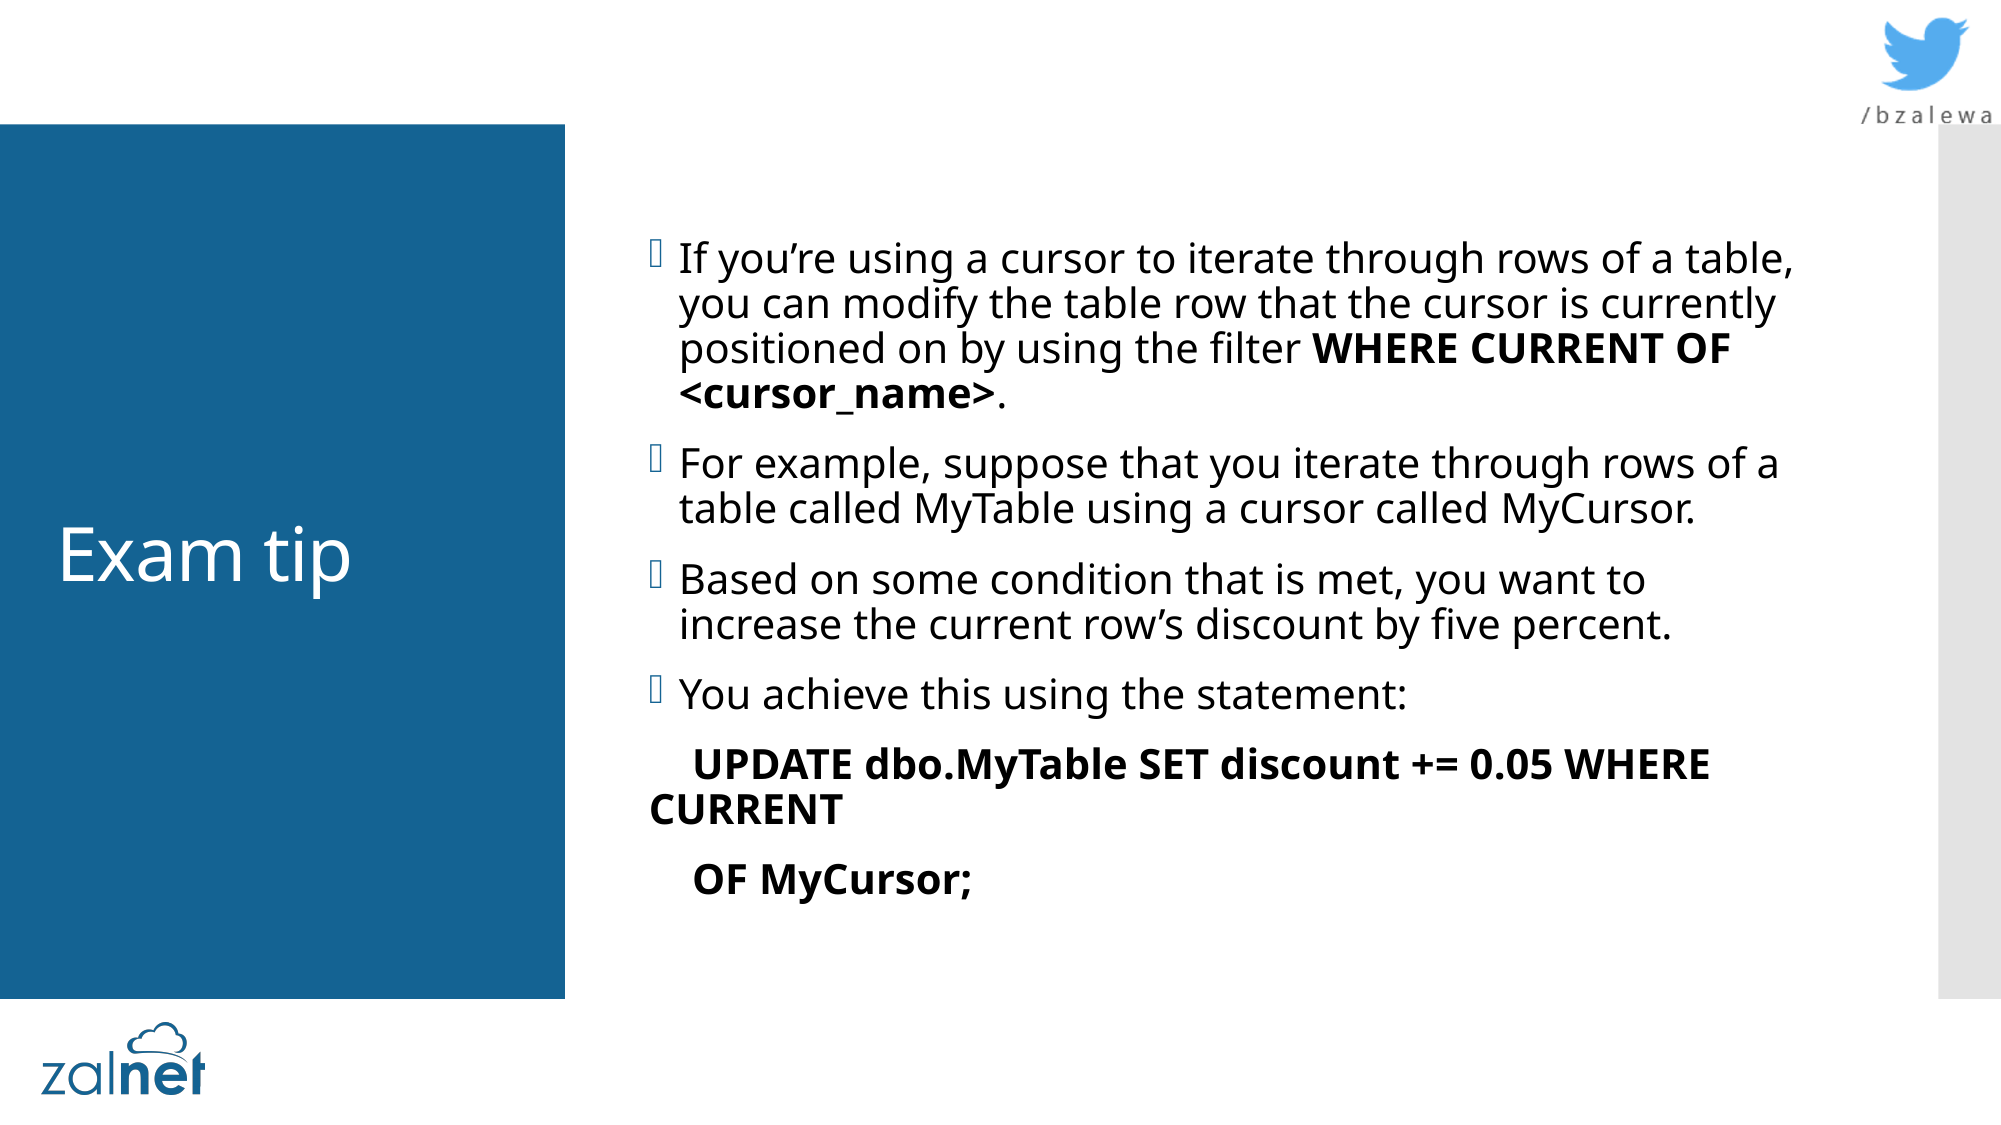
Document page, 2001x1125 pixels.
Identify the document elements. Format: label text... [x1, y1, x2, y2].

list If you’re using a cursor to iterate through rows of a table, you can modify the table row that the cursor is currently positioned on by using the filter WHERE CURRENT OF <cursor_name>. For example, suppose that you iterate through rows of a table called MyTable using a cursor called MyCursor. Based on some condition that is met, you want to increase the current row’s discount by five percent. You achieve this using the statement: UPDATE dbo.MyTable SET discount += 0.05 WHERE CURRENT OF MyCursor; [634, 150, 1834, 991]
picture [41, 1022, 206, 1096]
title Exam tip [41, 184, 525, 940]
picture [1844, 12, 1999, 125]
